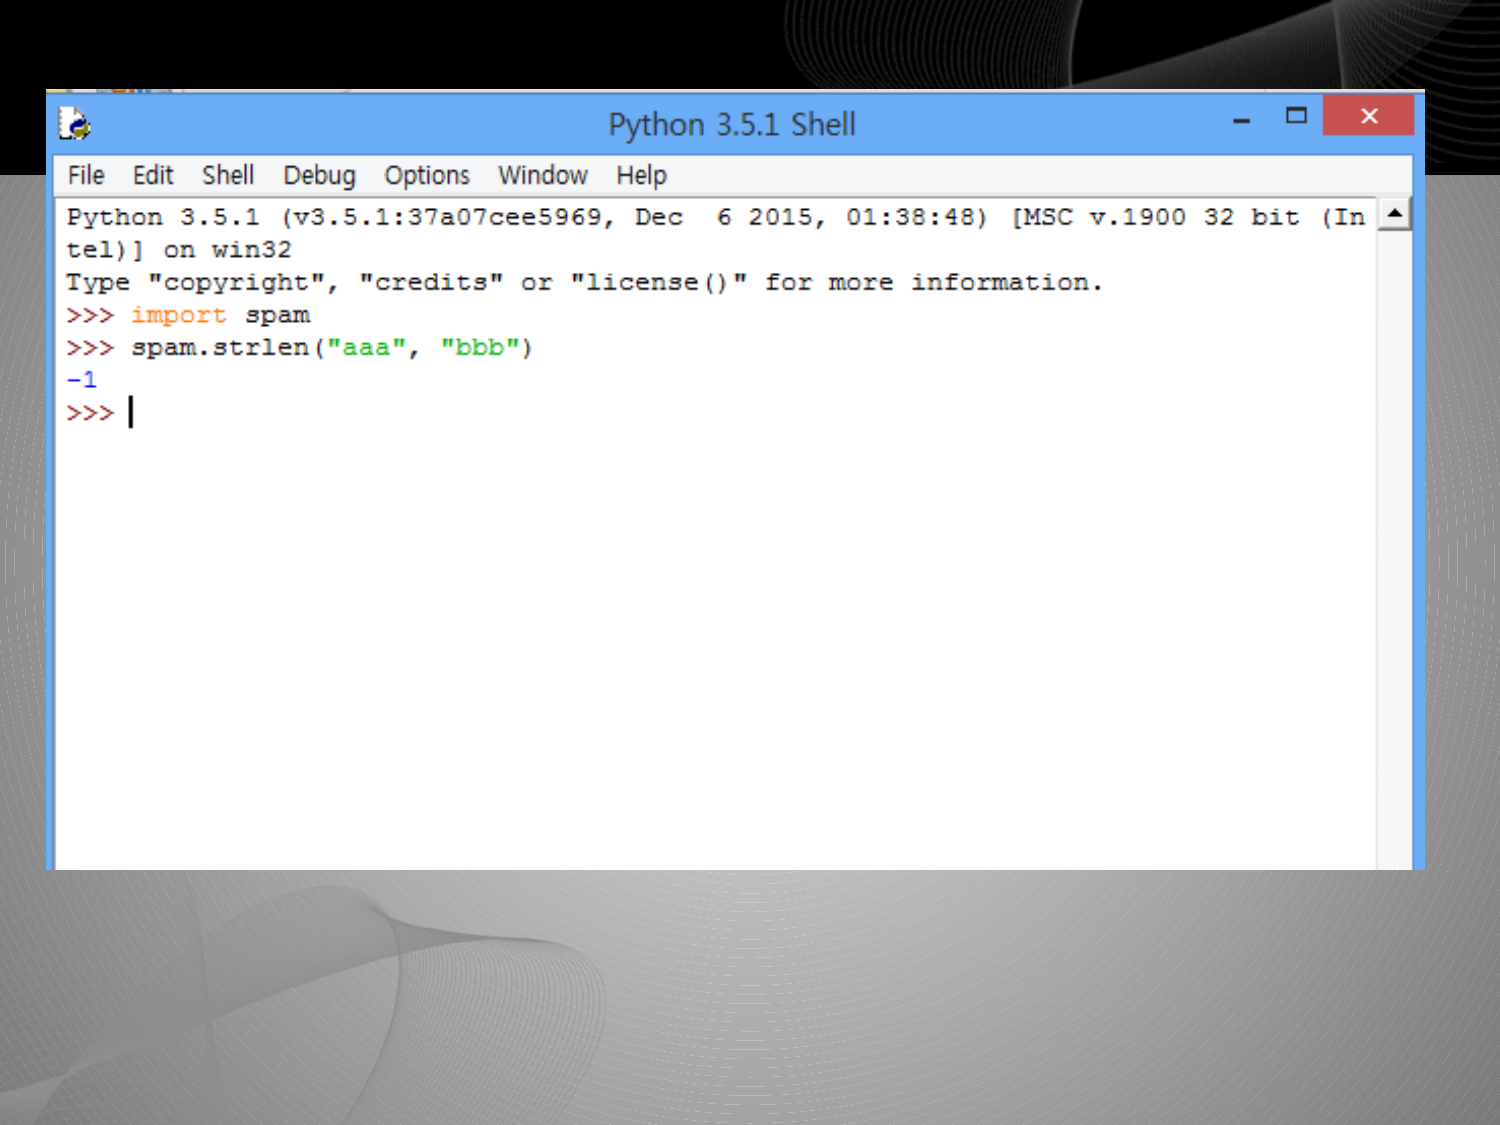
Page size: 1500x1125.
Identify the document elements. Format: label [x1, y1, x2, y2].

picture [46, 89, 1425, 870]
